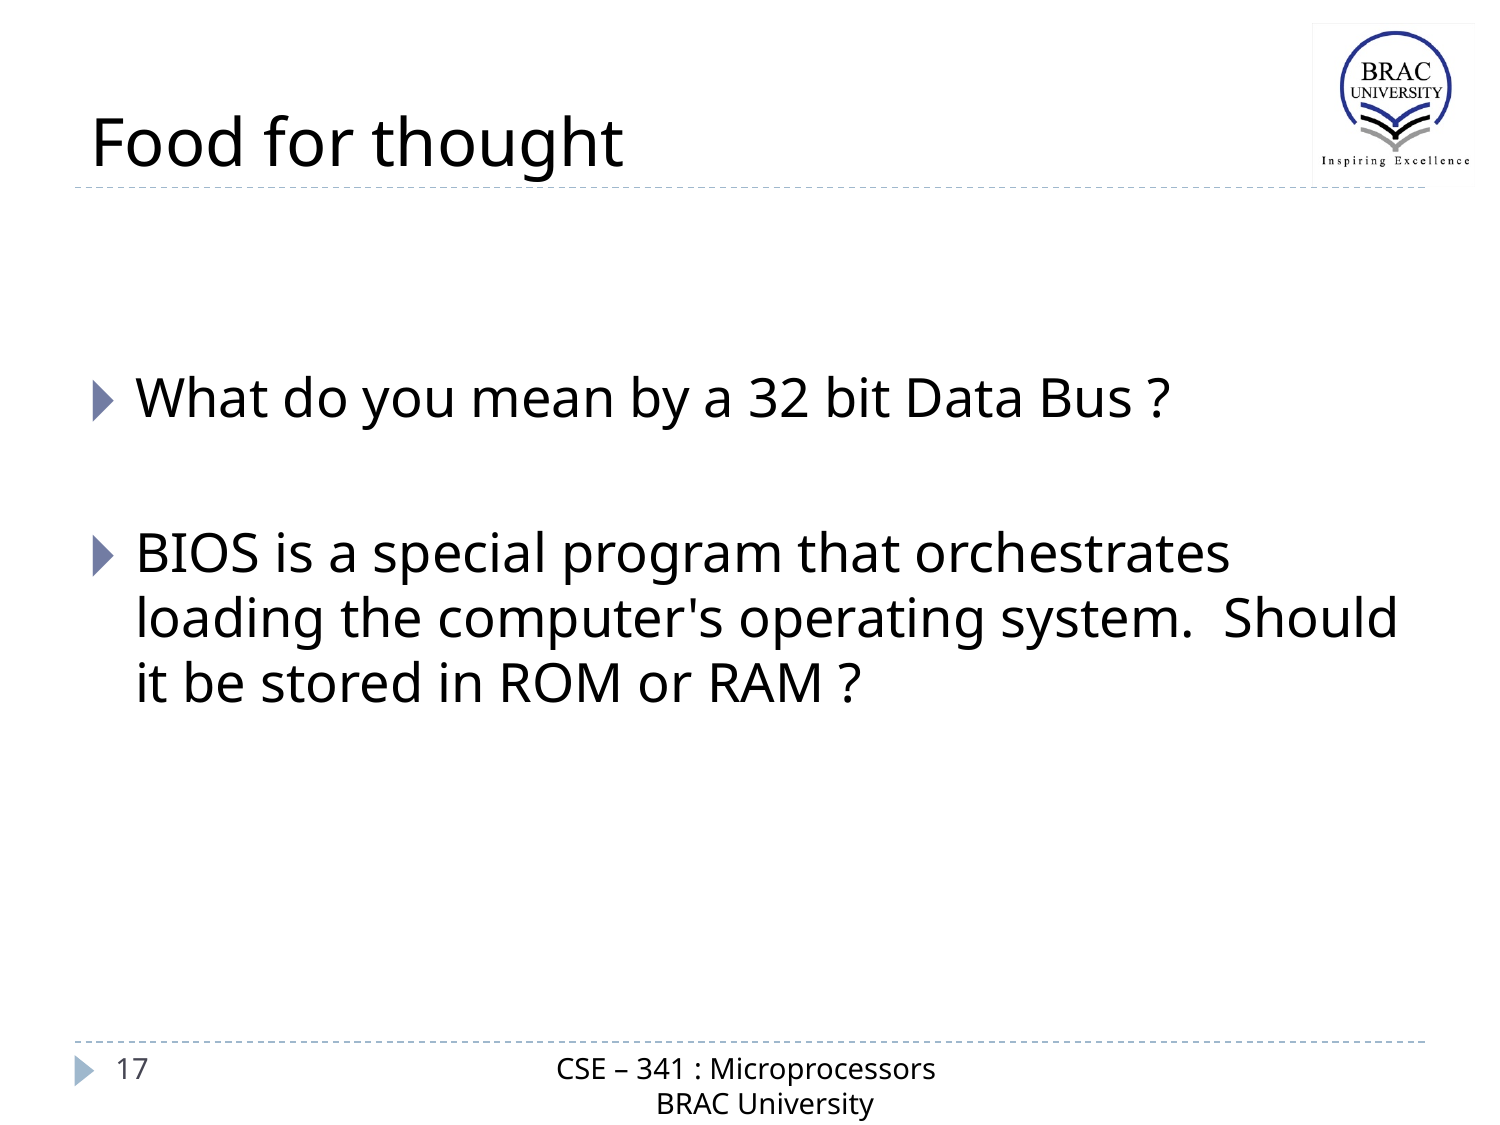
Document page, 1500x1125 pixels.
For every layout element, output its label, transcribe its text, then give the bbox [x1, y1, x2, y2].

picture [1312, 23, 1476, 187]
footer CSE – 341 : Microprocessors BRAC University [375, 1042, 1125, 1103]
list What do you mean by a 32 bit Data Bus ? BIOS is a special program that orchestrates loading the computer's operating system. Should it be stored in ROM or RAM ? [75, 200, 1425, 1010]
title Food for thought [75, 24, 1310, 188]
slide_number ‹#› [100, 1042, 375, 1103]
